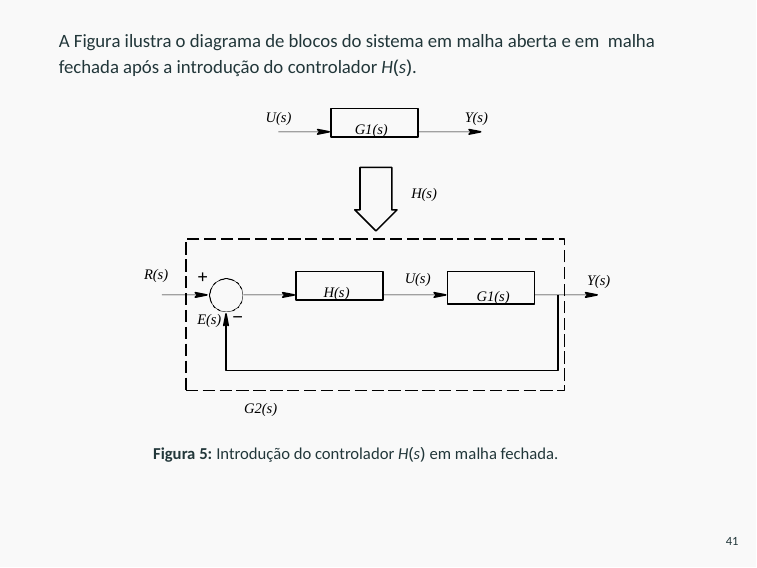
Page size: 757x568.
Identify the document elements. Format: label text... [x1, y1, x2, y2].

text_box Y(s) [602, 268, 614, 289]
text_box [161, 238, 598, 391]
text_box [417, 129, 481, 135]
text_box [278, 129, 330, 135]
text_box U(s) [263, 105, 295, 126]
title A Figura ilustra o diagrama de blocos do sistema em malha aberta e em malha fechada após a introdução do controlador H(s). [56, 22, 700, 120]
text_box [0, 0, 756, 567]
text_box [354, 167, 398, 231]
text_box G2(s) Figura 5: Introdução do controlador H(s) em malha fechada. [151, 396, 605, 463]
text_box R(s) [142, 262, 156, 283]
slide_number 41 [721, 530, 748, 568]
text_box Y(s) [462, 105, 492, 126]
text_box H(s) [409, 180, 441, 201]
text_box G1(s) [330, 108, 419, 138]
